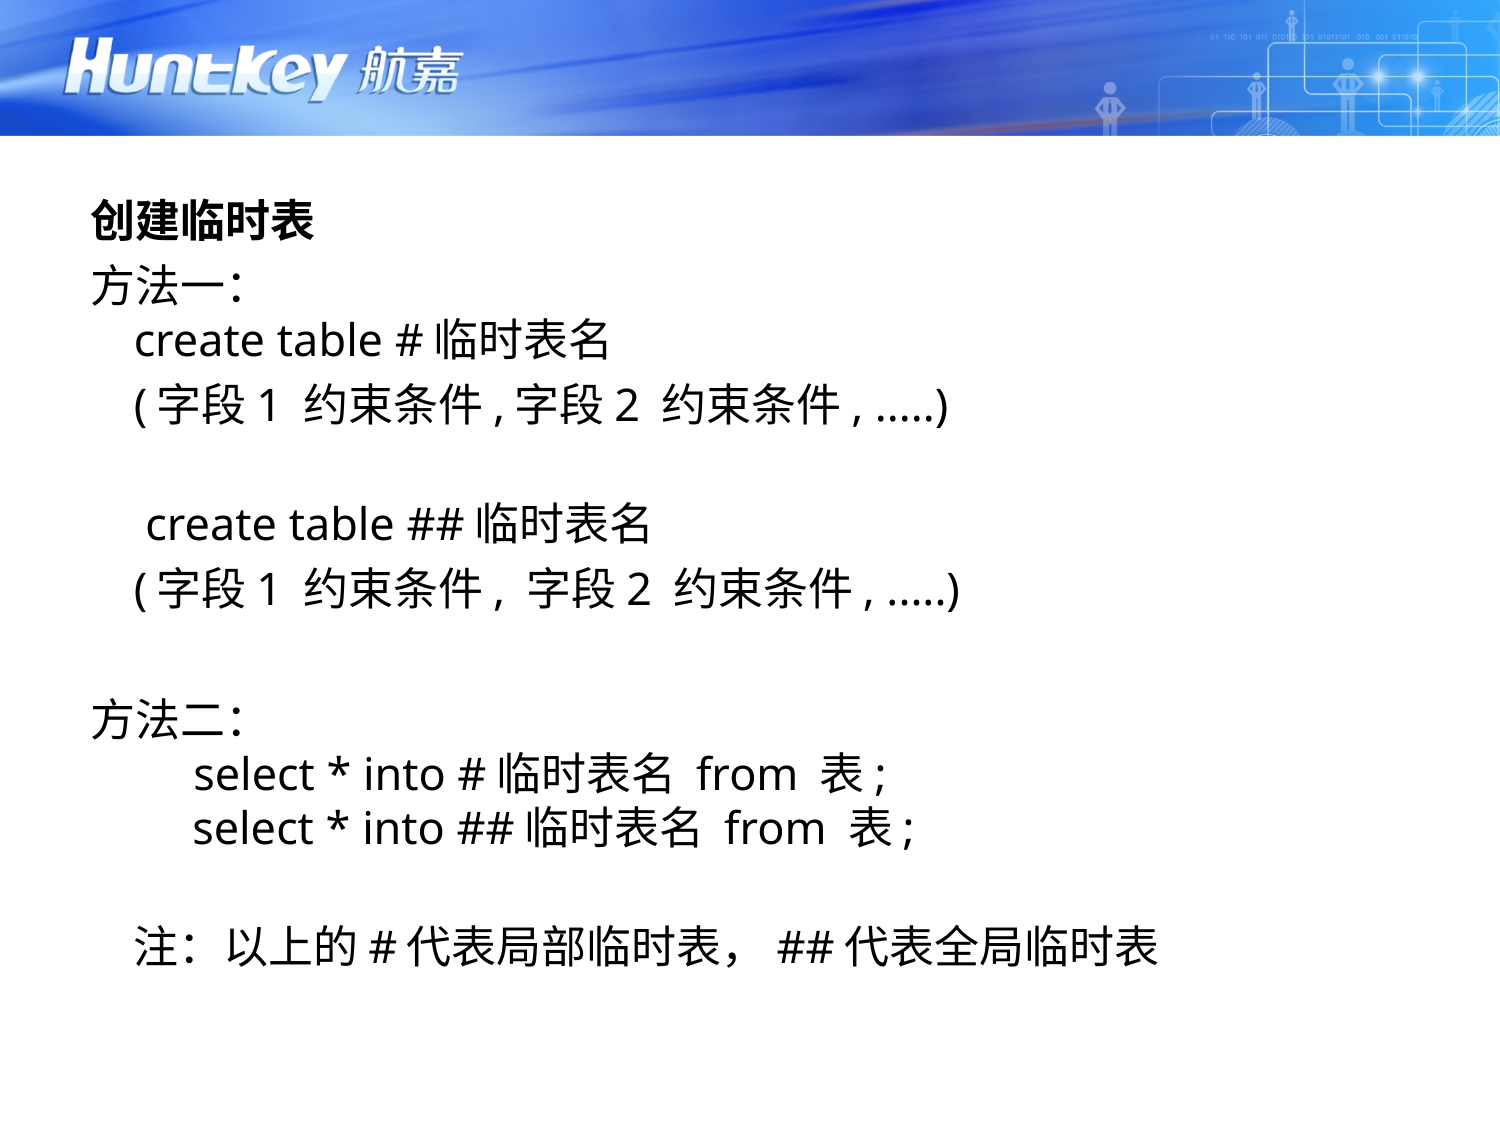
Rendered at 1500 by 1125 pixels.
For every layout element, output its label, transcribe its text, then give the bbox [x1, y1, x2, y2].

list 创建临时表 方法一： create table #临时表名 (字段1 约束条件,字段2 约束条件, .....) create table ##临时表名 (字段1 约束条件, 字段2 约束条件, .....) 方法二： select * into #临时表名 from 表; select * into ##临时表名 from 表; 注：以上的#代表局部临时表，##代表全局临时表 [75, 184, 1425, 1094]
picture [0, 0, 1500, 1125]
